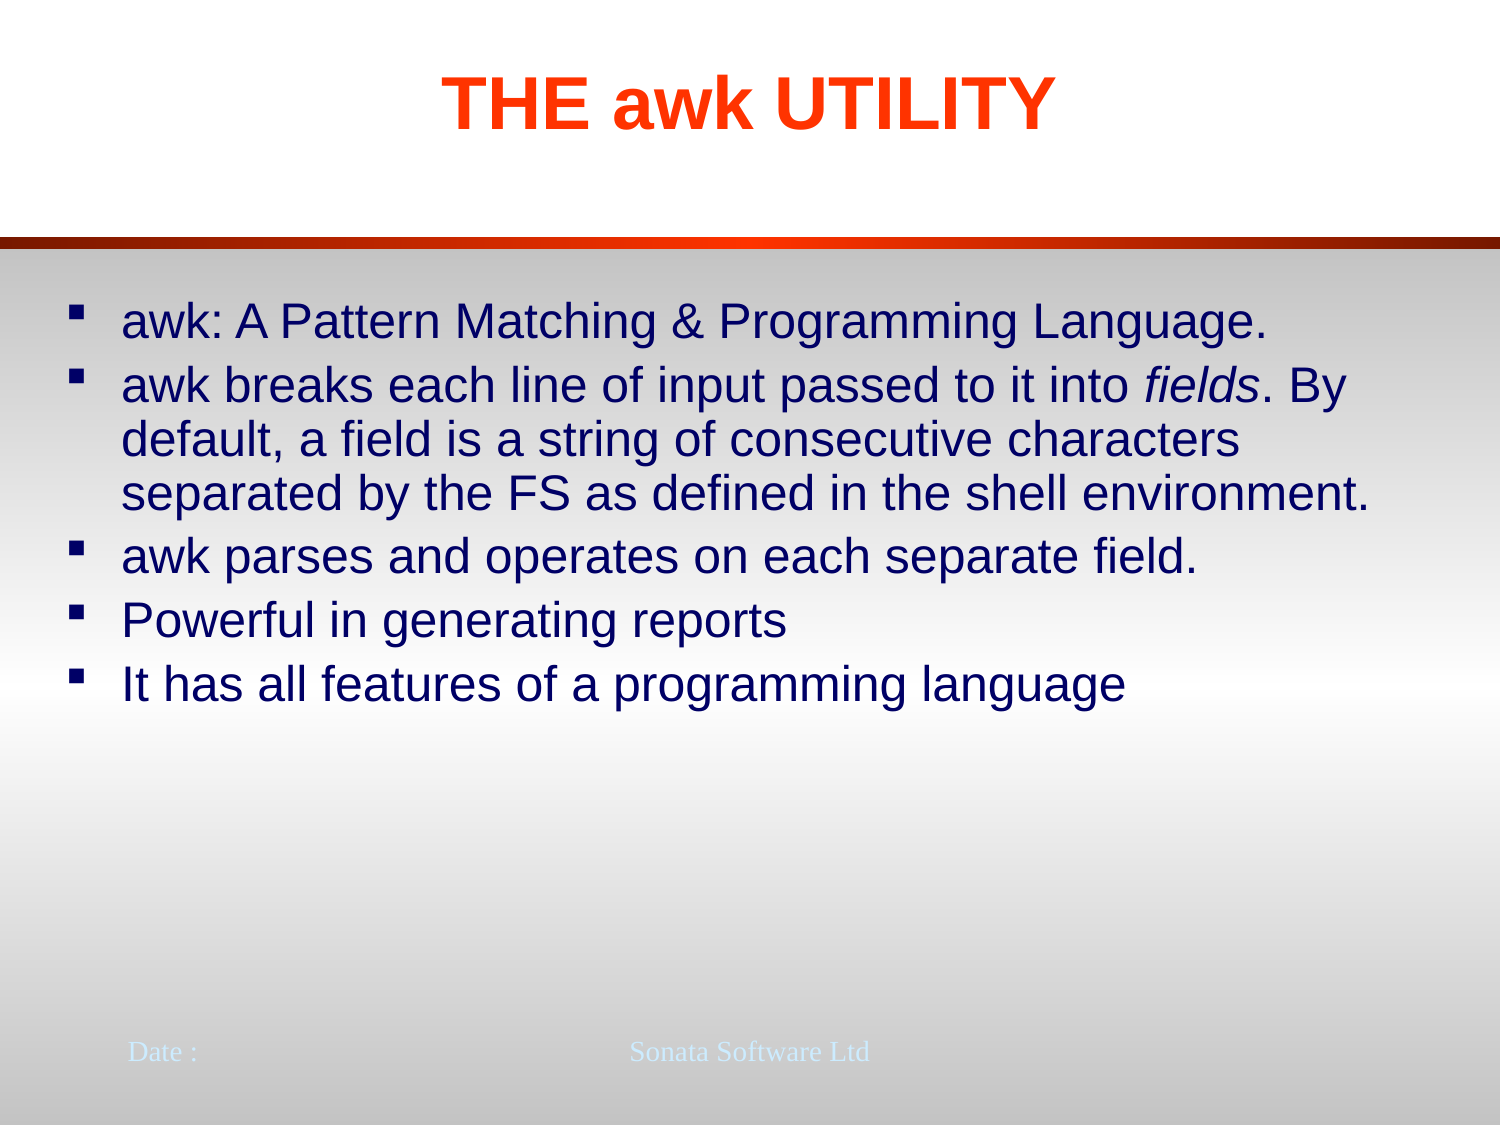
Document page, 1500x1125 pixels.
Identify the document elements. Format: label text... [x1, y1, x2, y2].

slide_number Date : [112, 1025, 425, 1100]
footer Sonata Software Ltd [512, 1025, 988, 1100]
title THE awk UTILITY [112, 50, 1388, 150]
list awk: A Pattern Matching & Programming Language. awk breaks each line of input passed to it into fields. By default, a field is a string of consecutive characters separated by the FS as defined in the shell environment. awk parses and operates on each separate field. Powerful in generating reports It has all features of a programming language [50, 287, 1438, 988]
